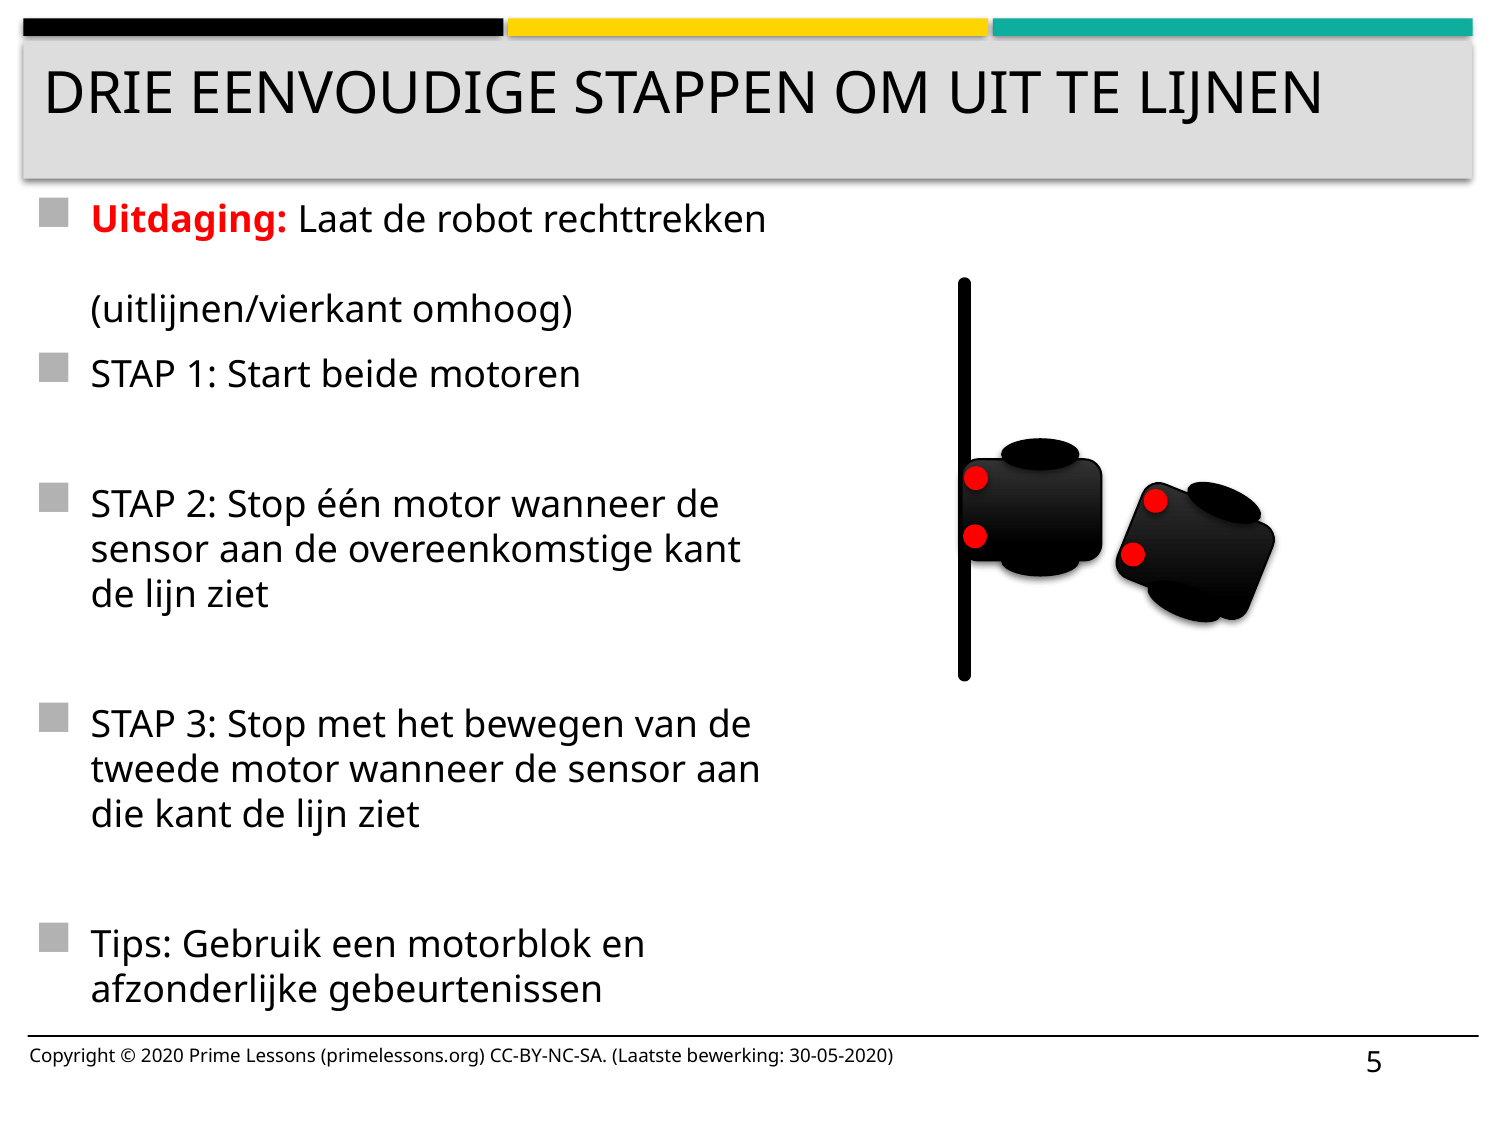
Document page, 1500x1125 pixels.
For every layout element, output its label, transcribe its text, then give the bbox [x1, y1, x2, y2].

footer Copyright © 2020 Prime Lessons (primelessons.org) CC-BY-NC-SA. (Laatste bewerking: 30-05-2020) [14, 1036, 1500, 1097]
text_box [1125, 480, 1267, 618]
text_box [961, 438, 1102, 576]
title Drie eenvoudige stappen om uit te lijnen [28, 48, 1464, 172]
list Uitdaging: Laat de robot rechttrekken (uitlijnen/vierkant omhoog) STAP 1: Start beide motoren STAP 2: Stop één motor wanneer de sensor aan de overeenkomstige kant de lijn ziet STAP 3: Stop met het bewegen van de tweede motor wanneer de sensor aan die kant de lijn ziet Tips: Gebruik een motorblok en afzonderlijke gebeurtenissen [25, 187, 790, 1021]
